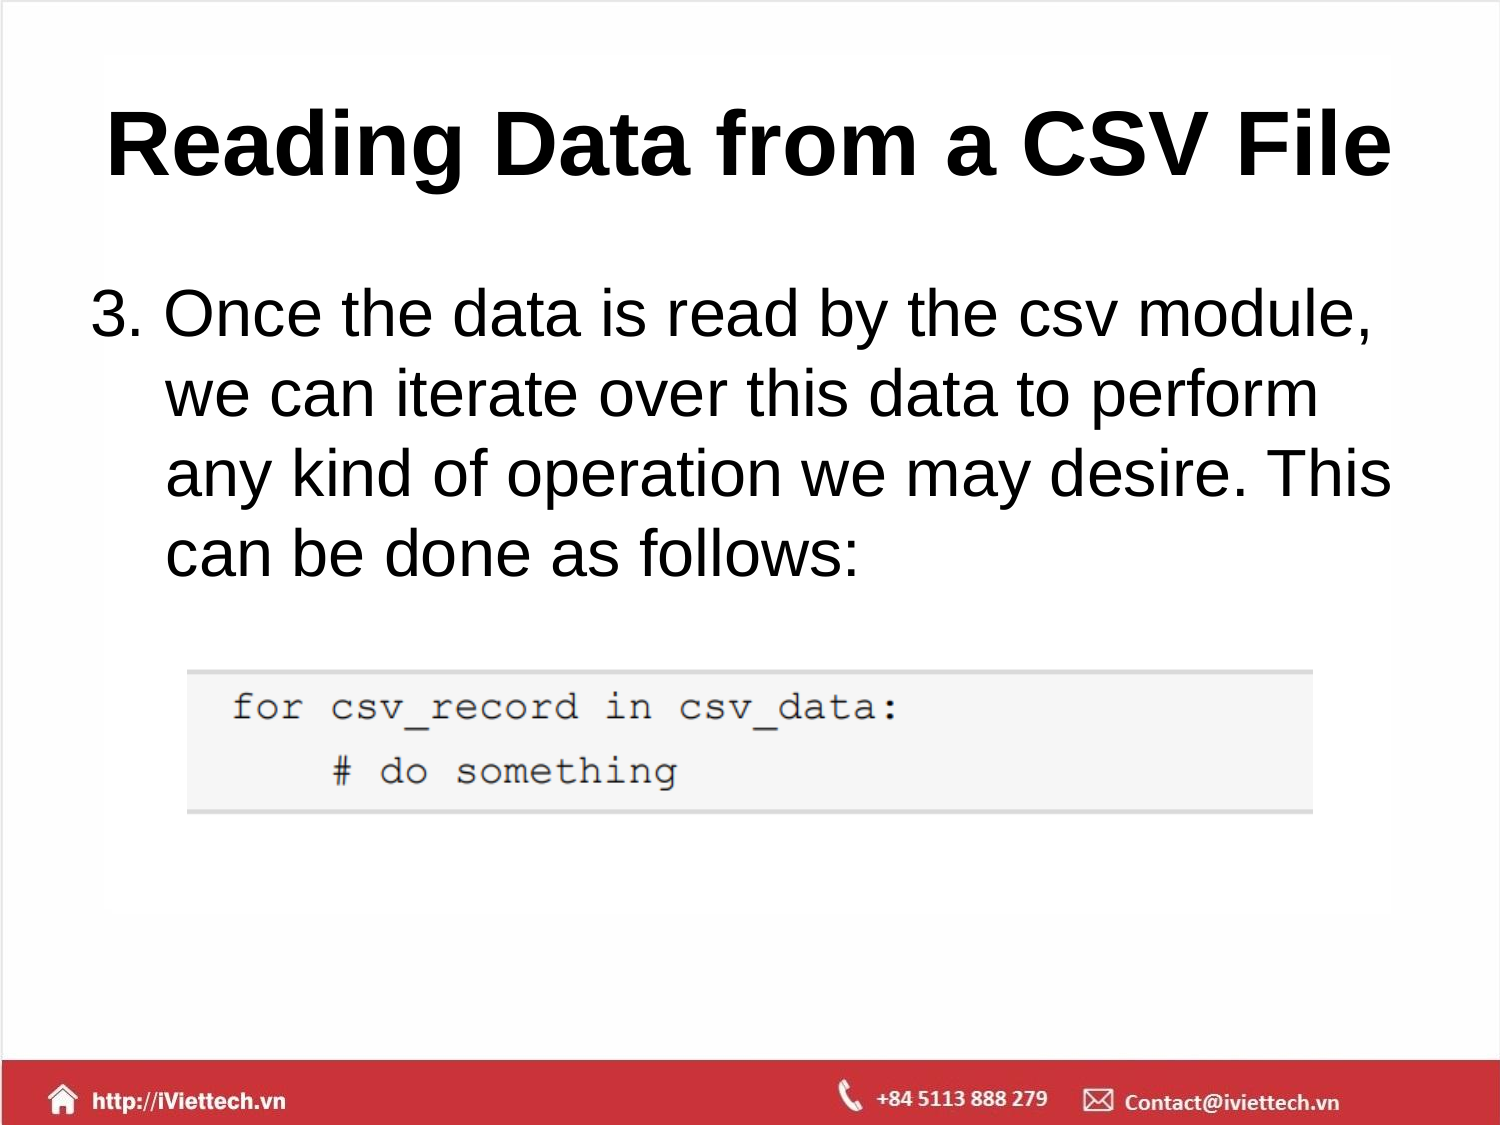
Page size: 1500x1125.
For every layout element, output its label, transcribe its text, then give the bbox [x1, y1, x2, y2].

title Reading Data from a CSV File [75, 45, 1425, 233]
picture [0, 0, 1500, 1125]
list 3. Once the data is read by the csv module, we can iterate over this data to perform any kind of operation we may desire. This can be done as follows: [75, 262, 1425, 1005]
